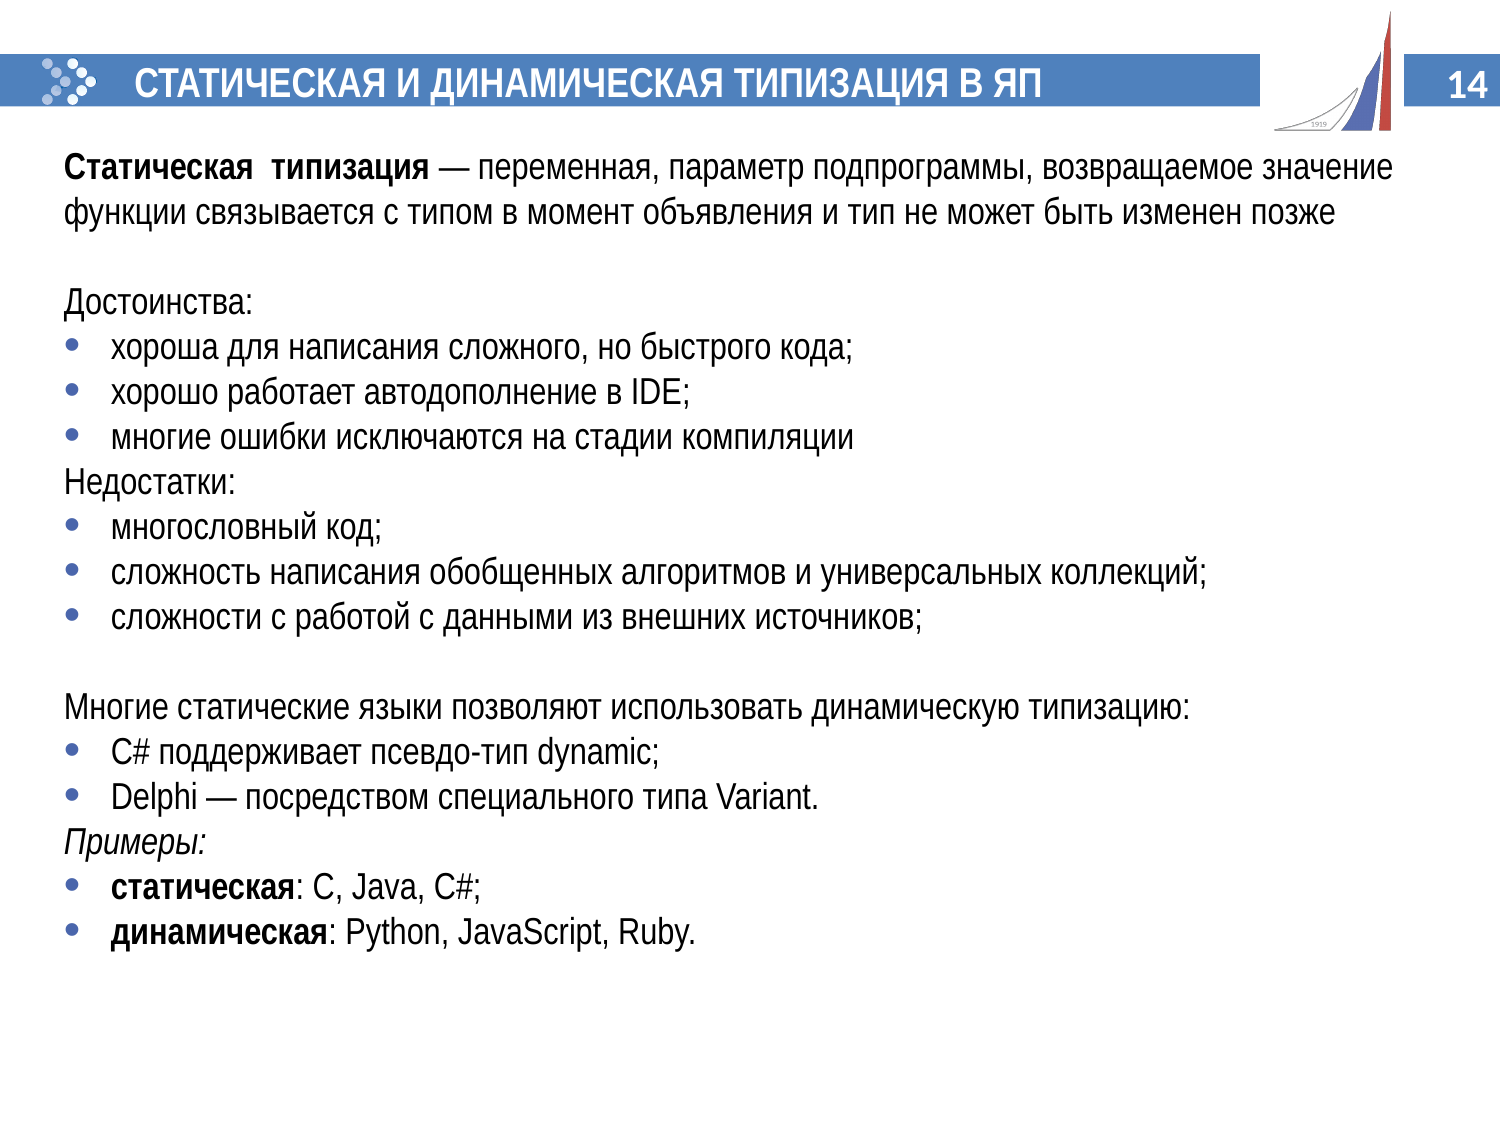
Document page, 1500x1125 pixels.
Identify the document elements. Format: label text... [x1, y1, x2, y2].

picture [1271, 114, 1394, 134]
text_box СТАТИЧЕСКАЯ И ДИНАМИЧЕСКАЯ ТИПИЗАЦИЯ В ЯП [119, 48, 1500, 114]
picture [37, 54, 98, 108]
picture [1271, 11, 1394, 48]
text_box Статическая типизация — переменная, параметр подпрограммы, возвращаемое значение функции связывается с типом в момент объявления и тип не может быть изменен позже Достоинства: хороша для написания сложного, но быстрого кода; хорошо работает автодополнение в IDE; многие ошибки исключаются на стадии компиляции Недостатки: многословный код; сложность написания обобщенных алгоритмов и универсальных коллекций; сложности с работой с данными из внешних источников; Многие статические языки позволяют использовать динамическую типизацию: C# поддерживает псевдо-тип dynamic; Delphi — посредством специального типа Variant. Примеры: статическая: C, Java, C#; динамическая: Python, JavaScript, Ruby. [58, 134, 1465, 960]
